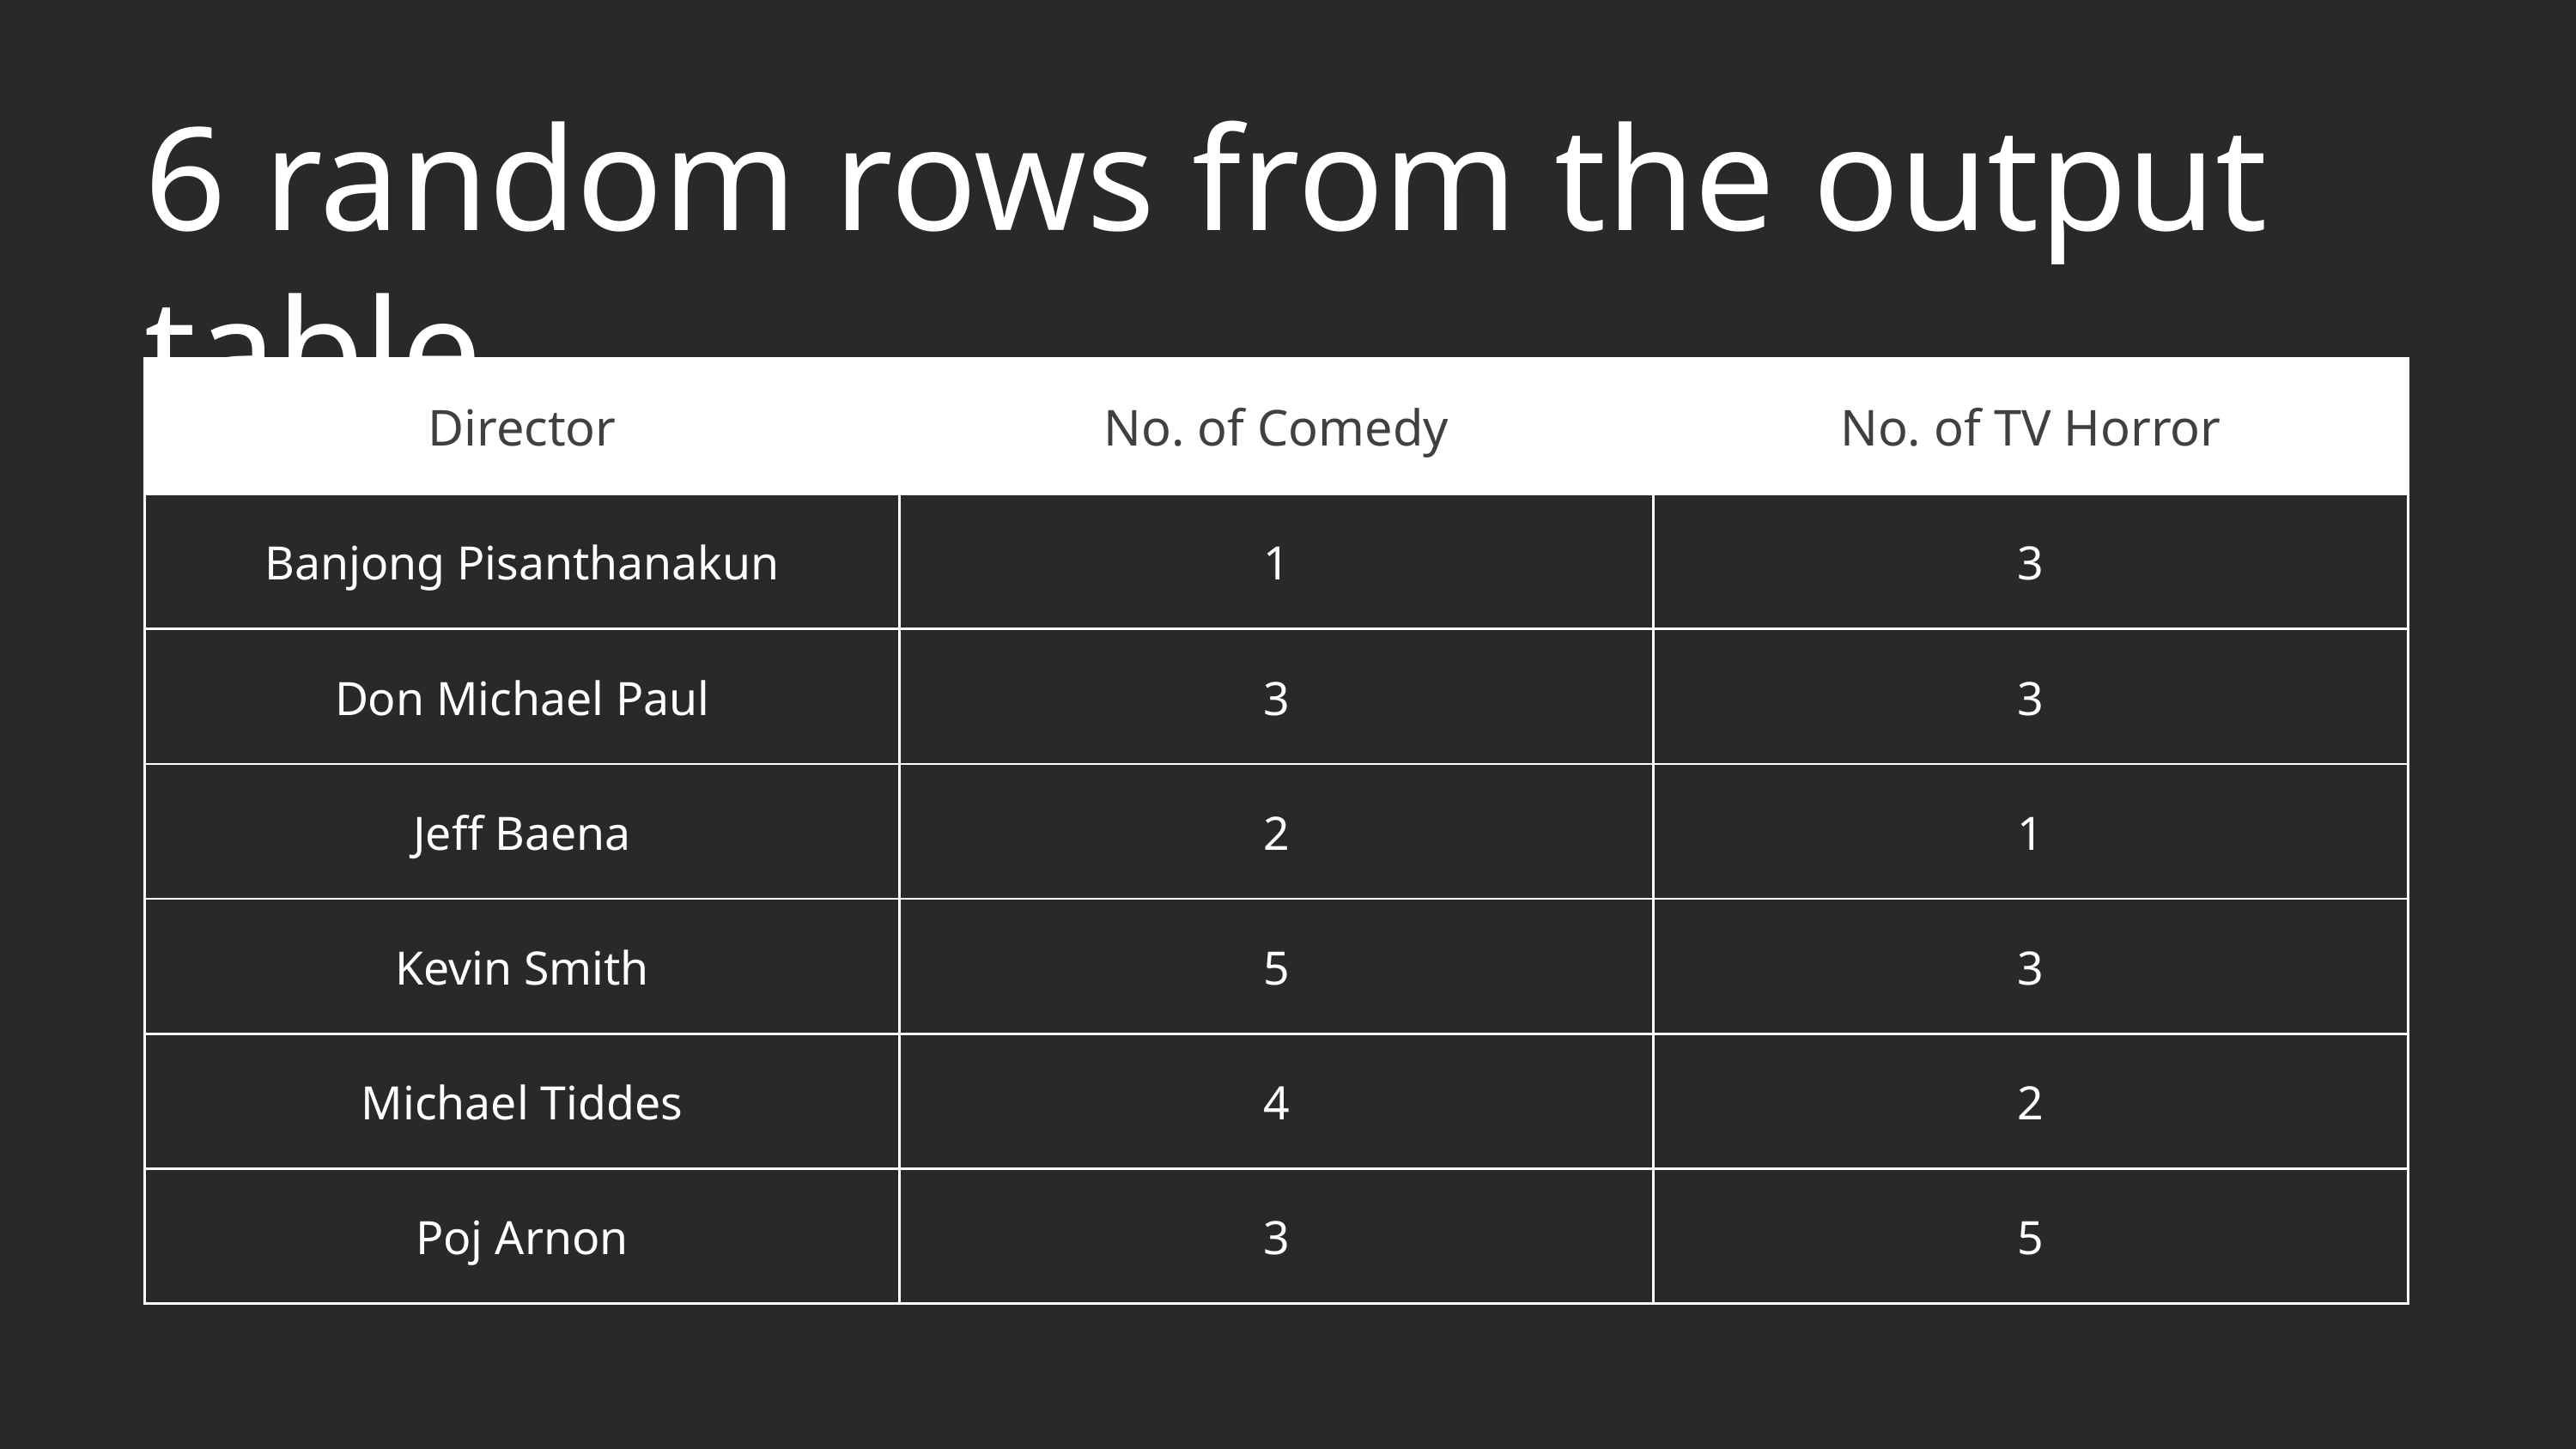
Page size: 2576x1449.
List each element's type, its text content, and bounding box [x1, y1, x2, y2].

table_cell Michael Tiddes [146, 1035, 898, 1167]
table_header No. of TV Horror [1655, 360, 2407, 493]
table_header Director [146, 360, 898, 493]
table_cell 5 [1655, 1170, 2407, 1302]
table_cell 3 [1655, 630, 2407, 763]
table_cell Banjong Pisanthanakun [146, 495, 898, 627]
table_cell 1 [901, 495, 1652, 627]
table_cell 2 [901, 765, 1652, 898]
table_cell 3 [1655, 900, 2407, 1033]
table_cell 3 [1655, 495, 2407, 627]
table_cell Jeff Baena [146, 765, 898, 898]
table_cell 4 [901, 1035, 1652, 1167]
table_cell 3 [901, 630, 1652, 763]
table_cell 3 [901, 1170, 1652, 1302]
table_cell Kevin Smith [146, 900, 898, 1033]
table_cell 2 [1655, 1035, 2407, 1167]
text_box 6 random rows from the output table [144, 88, 2512, 432]
table_cell Poj Arnon [146, 1170, 898, 1302]
table_header No. of Comedy [901, 360, 1652, 493]
table_cell 1 [1655, 765, 2407, 898]
table_cell Don Michael Paul [146, 630, 898, 763]
table_cell 5 [901, 900, 1652, 1033]
